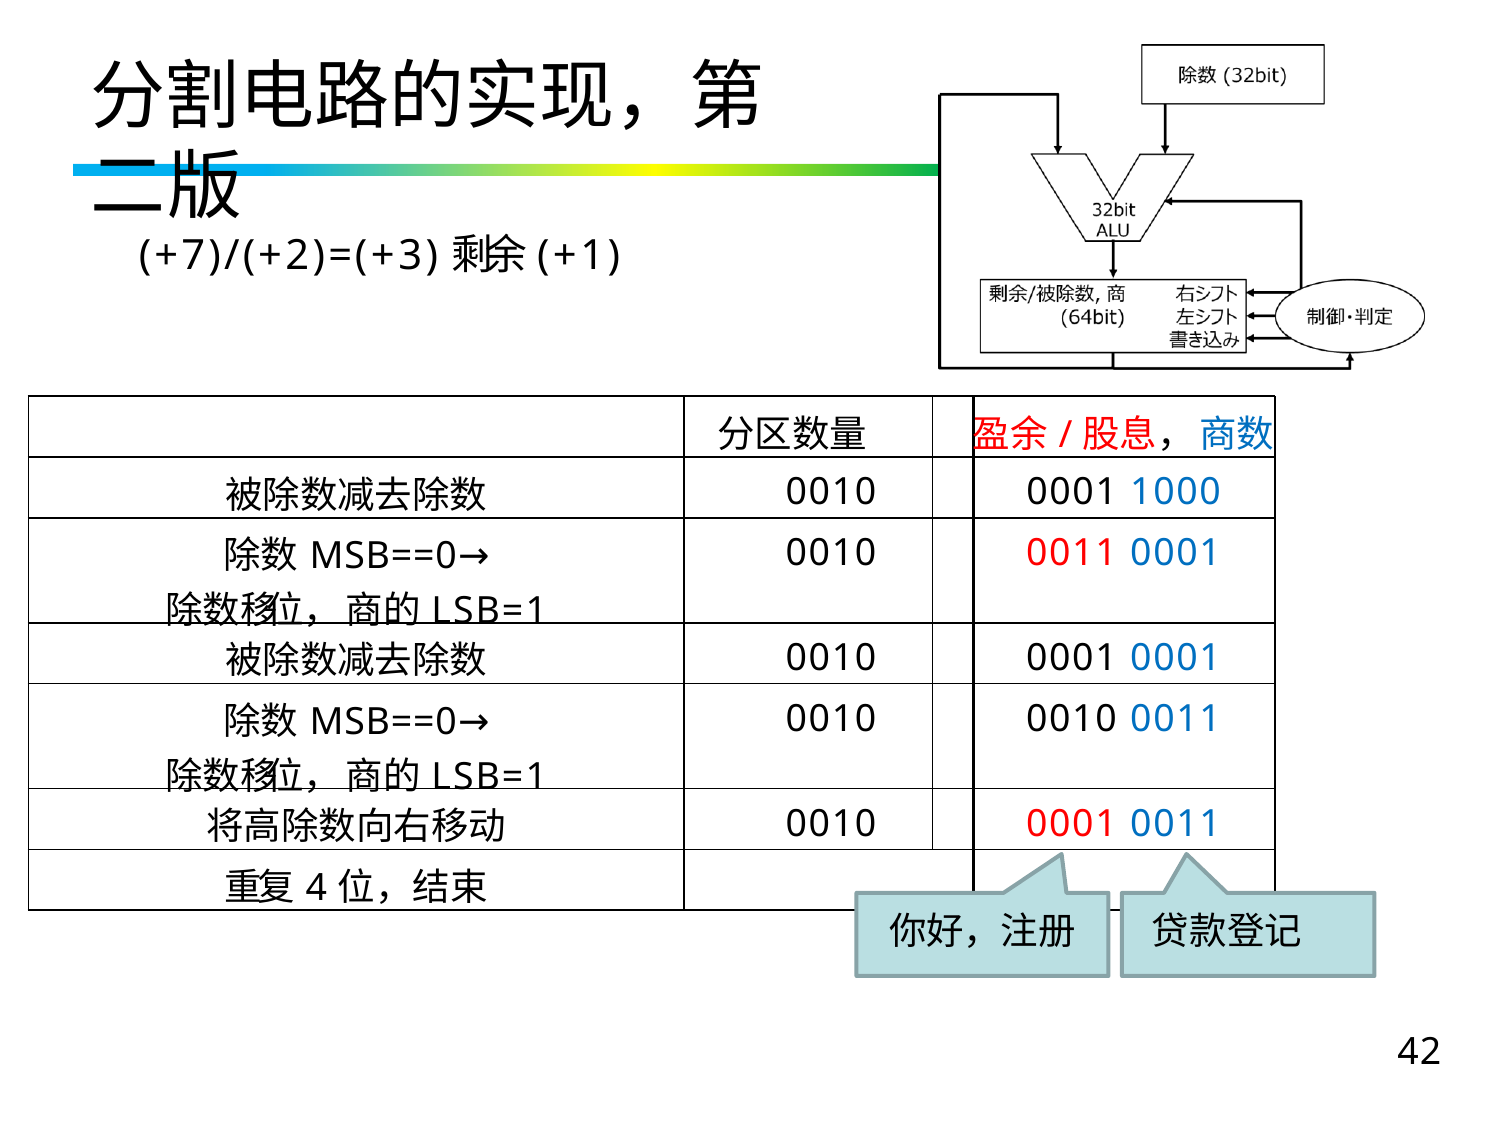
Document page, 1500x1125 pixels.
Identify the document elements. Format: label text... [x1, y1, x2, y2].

table_cell 除数MSB==0→ 除数移位，商的LSB=1 [29, 519, 683, 622]
title 分割电路的实现，第二版 [87, 45, 840, 236]
table_cell 0001 0011 [933, 789, 1275, 849]
table_cell 0010 [685, 624, 932, 683]
table_cell 被除数减去除数 [29, 458, 683, 517]
table_header 盈余/股息，商数 [933, 397, 1275, 456]
table_cell 除数MSB==0→ 除数移位，商的LSB=1 [29, 684, 683, 788]
picture [840, 44, 1426, 371]
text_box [1119, 851, 1377, 979]
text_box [854, 851, 1111, 979]
text_box (+7)/(+2)=(+3)剩余(+1) [136, 225, 672, 278]
table_header [29, 397, 683, 456]
table_header 分区数量 [685, 397, 932, 456]
table_cell 重复4位，结束 [29, 850, 683, 909]
table_cell 被除数减去除数 [29, 624, 683, 683]
table_cell 0010 [685, 789, 932, 849]
table_cell 0011 0001 [933, 519, 1275, 622]
table_cell 0001 0001 [933, 624, 1275, 683]
table_cell [685, 850, 855, 909]
text_box 42 [1390, 1022, 1451, 1072]
table_cell 0010 [685, 684, 932, 788]
table_cell 0010 0011 [933, 684, 1275, 788]
table_cell 将高除数向右移动 [29, 789, 683, 849]
table_cell 0010 [685, 519, 932, 622]
table_cell 0001 1000 [933, 458, 1275, 517]
table_cell 0010 [685, 458, 932, 517]
